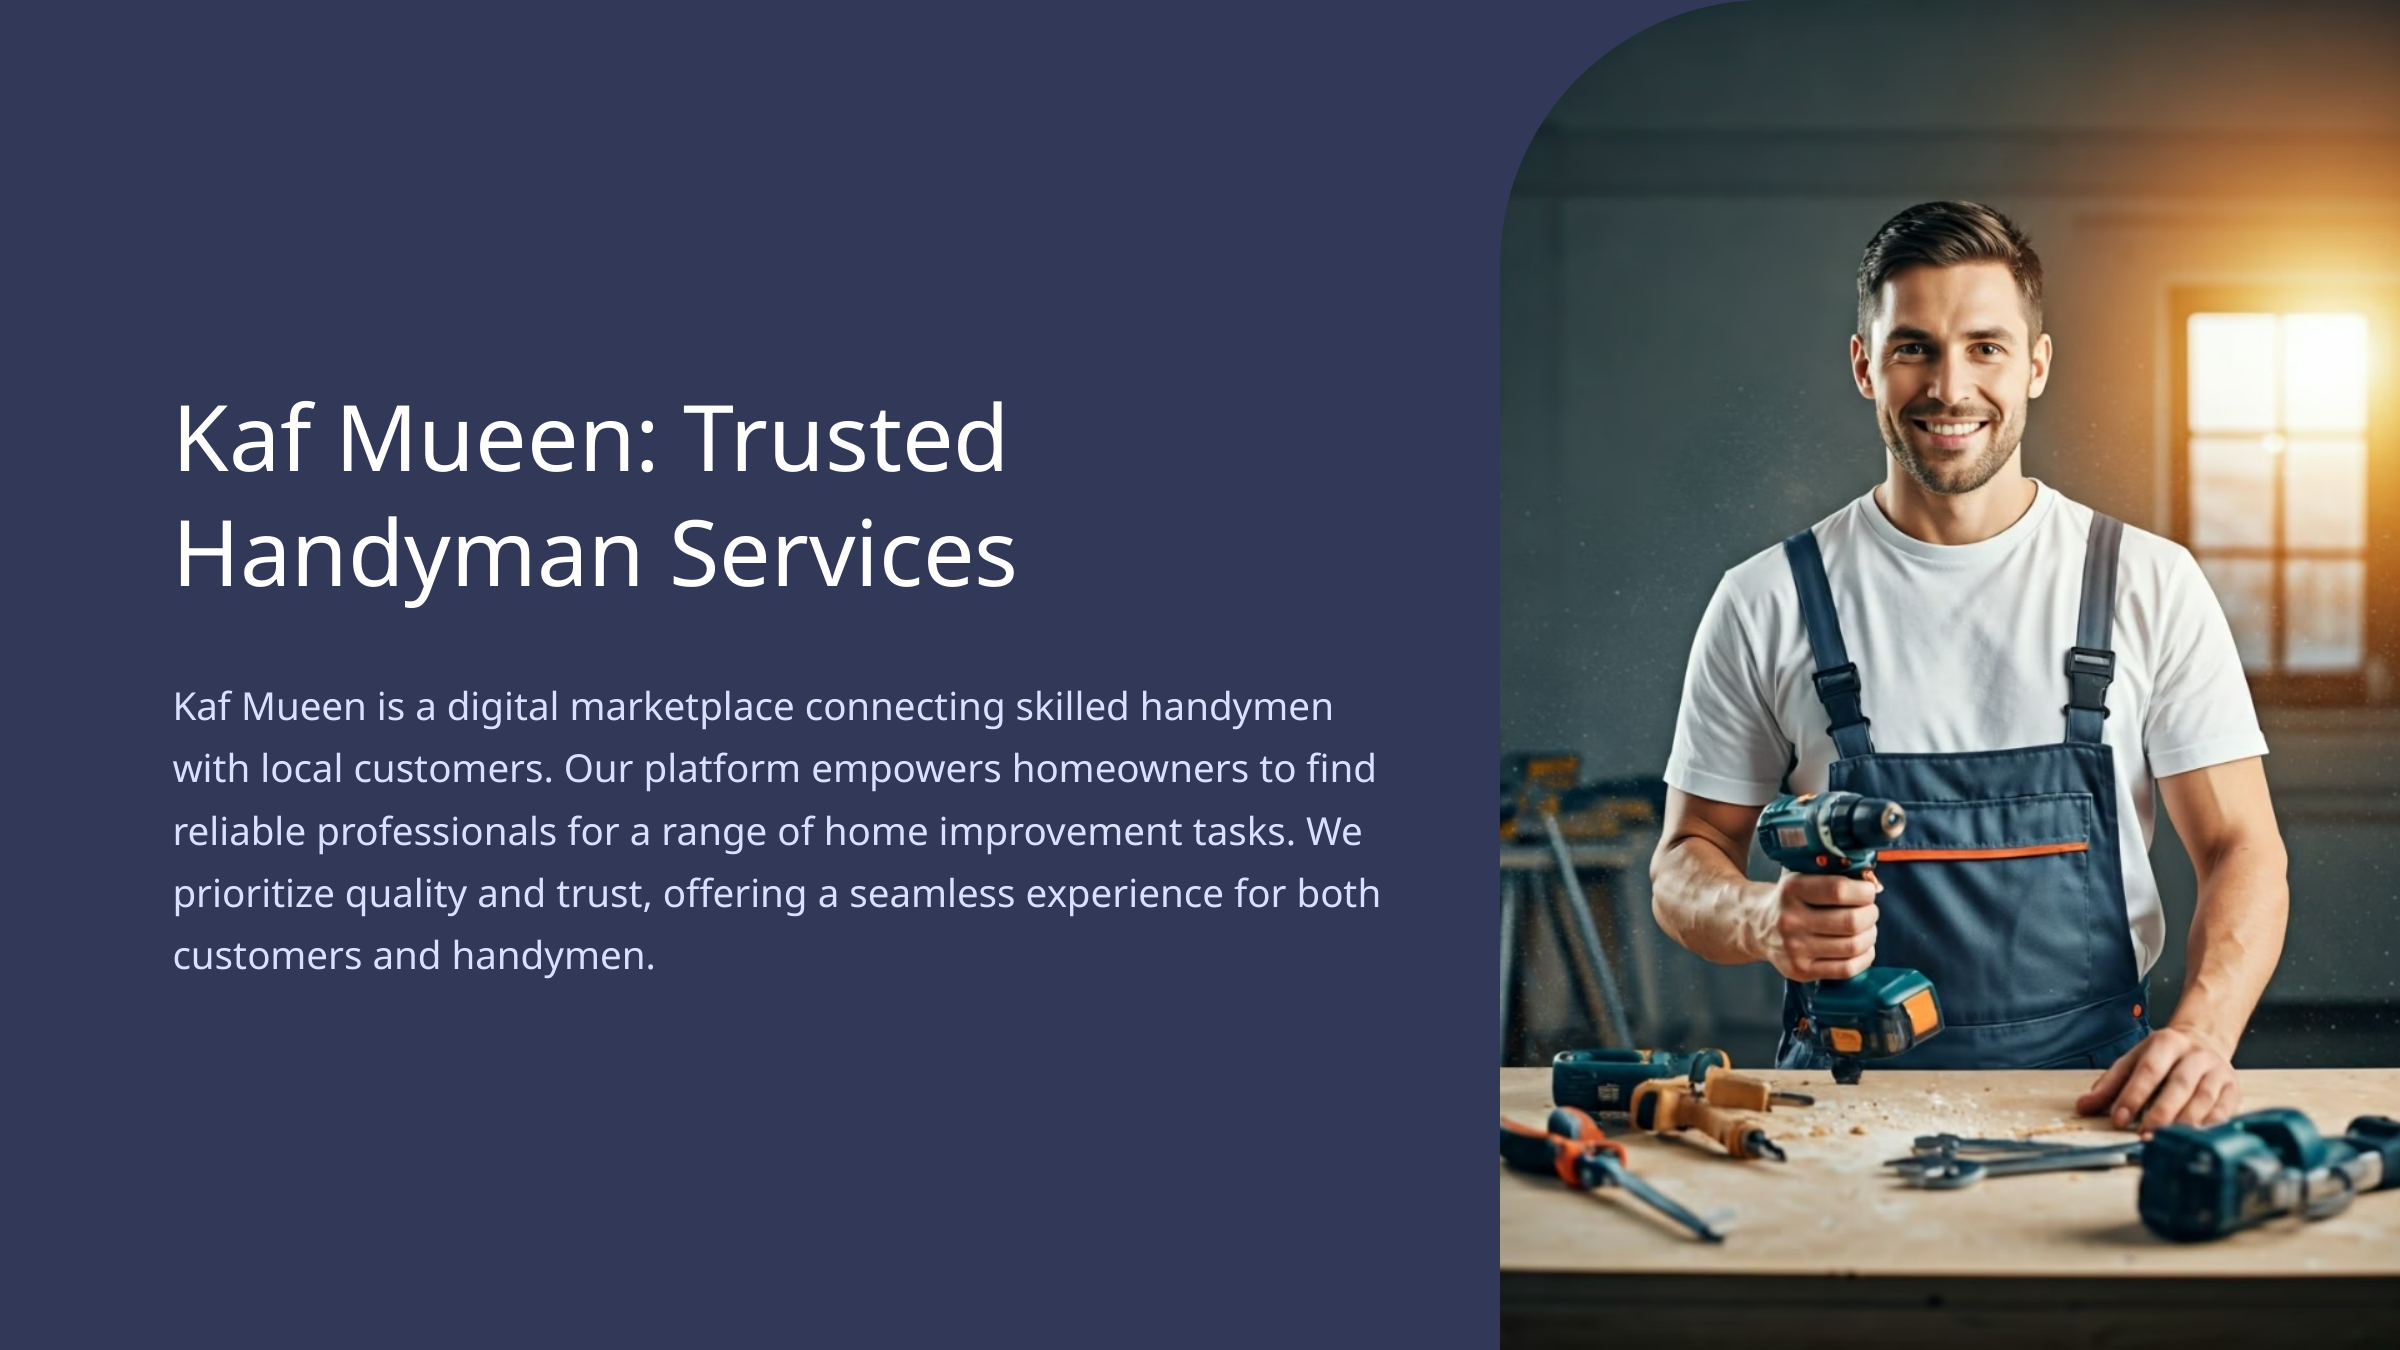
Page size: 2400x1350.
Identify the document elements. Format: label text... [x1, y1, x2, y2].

picture [1499, 0, 2400, 1350]
text_box Kaf Mueen is a digital marketplace connecting skilled handymen with local customers. Our platform empowers homeowners to find reliable professionals for a range of home improvement tasks. We prioritize quality and trust, offering a seamless experience for both customers and handymen. [172, 665, 1398, 980]
text_box Kaf Mueen: Trusted Handyman Services [172, 375, 1398, 607]
